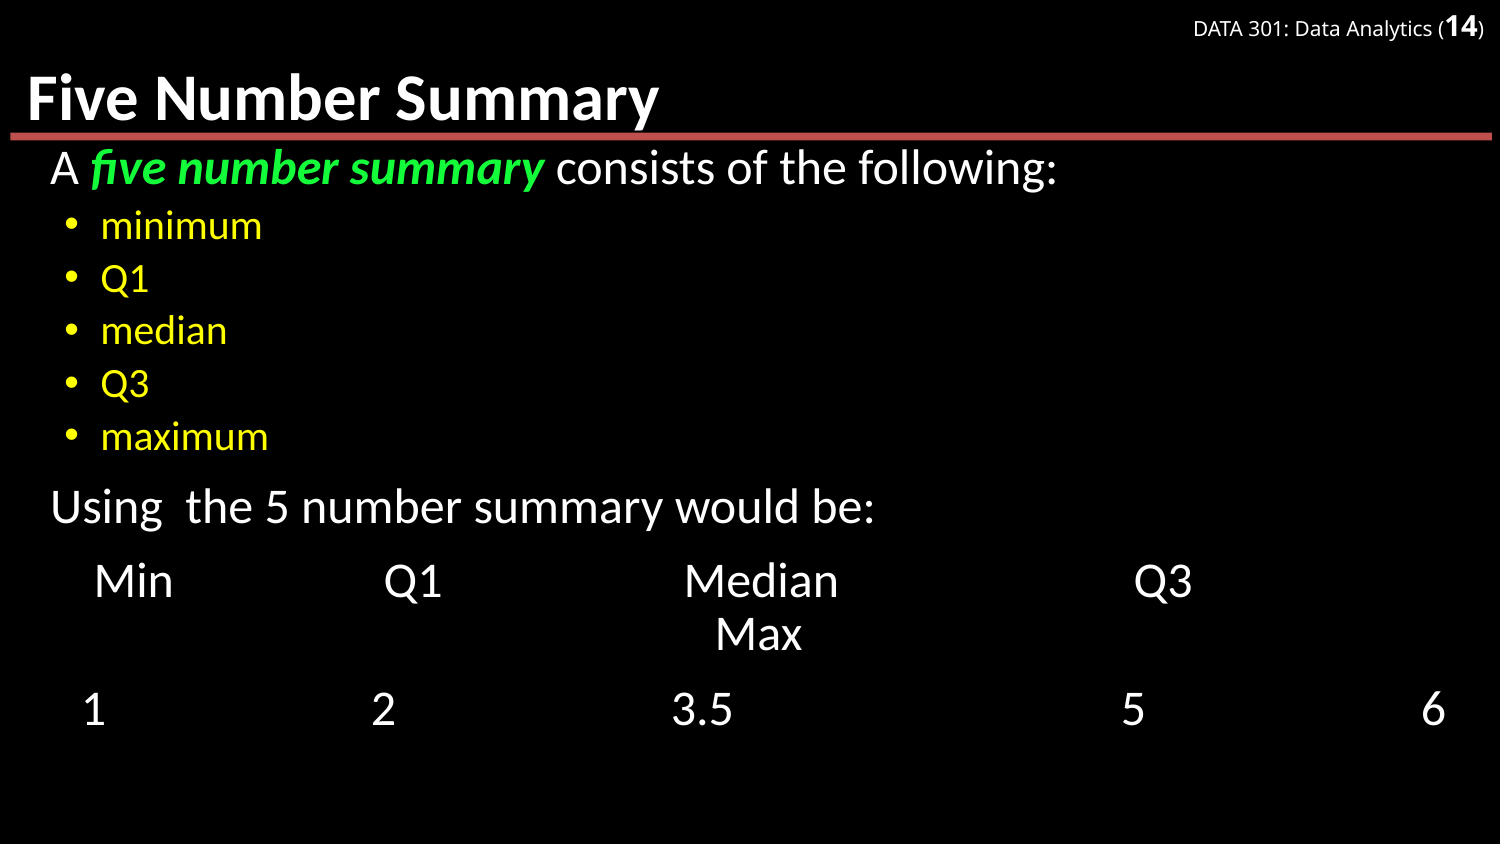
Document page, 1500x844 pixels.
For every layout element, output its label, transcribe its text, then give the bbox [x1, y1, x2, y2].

title Five Number Summary [12, 0, 1488, 135]
